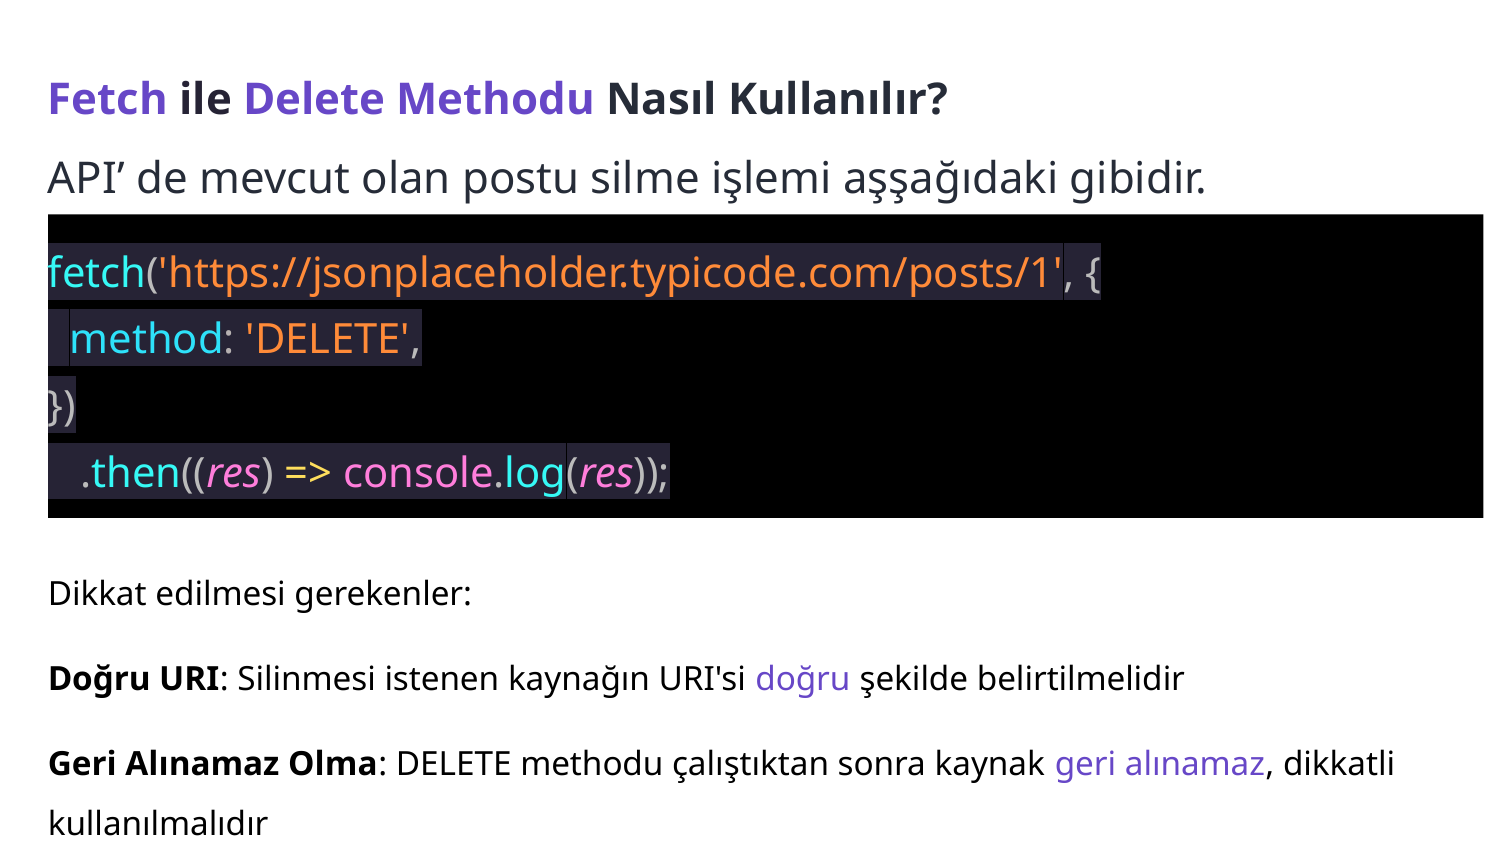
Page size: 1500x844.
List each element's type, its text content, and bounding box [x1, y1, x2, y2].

list Fetch ile Delete Methodu Nasıl Kullanılır? API’ de mevcut olan postu silme işlemi aşşağıdaki gibidir. [48, 30, 1493, 202]
list fetch('https://jsonplaceholder.typicode.com/posts/1', { method: 'DELETE', }) .then((res) => console.log(res)); [48, 214, 1484, 518]
list Dikkat edilmesi gerekenler: Doğru URI: Silinmesi istenen kaynağın URI'si doğru şekilde belirtilmelidir Geri Alınamaz Olma: DELETE methodu çalıştıktan sonra kaynak geri alınamaz, dikkatli kullanılmalıdır [48, 537, 1493, 787]
